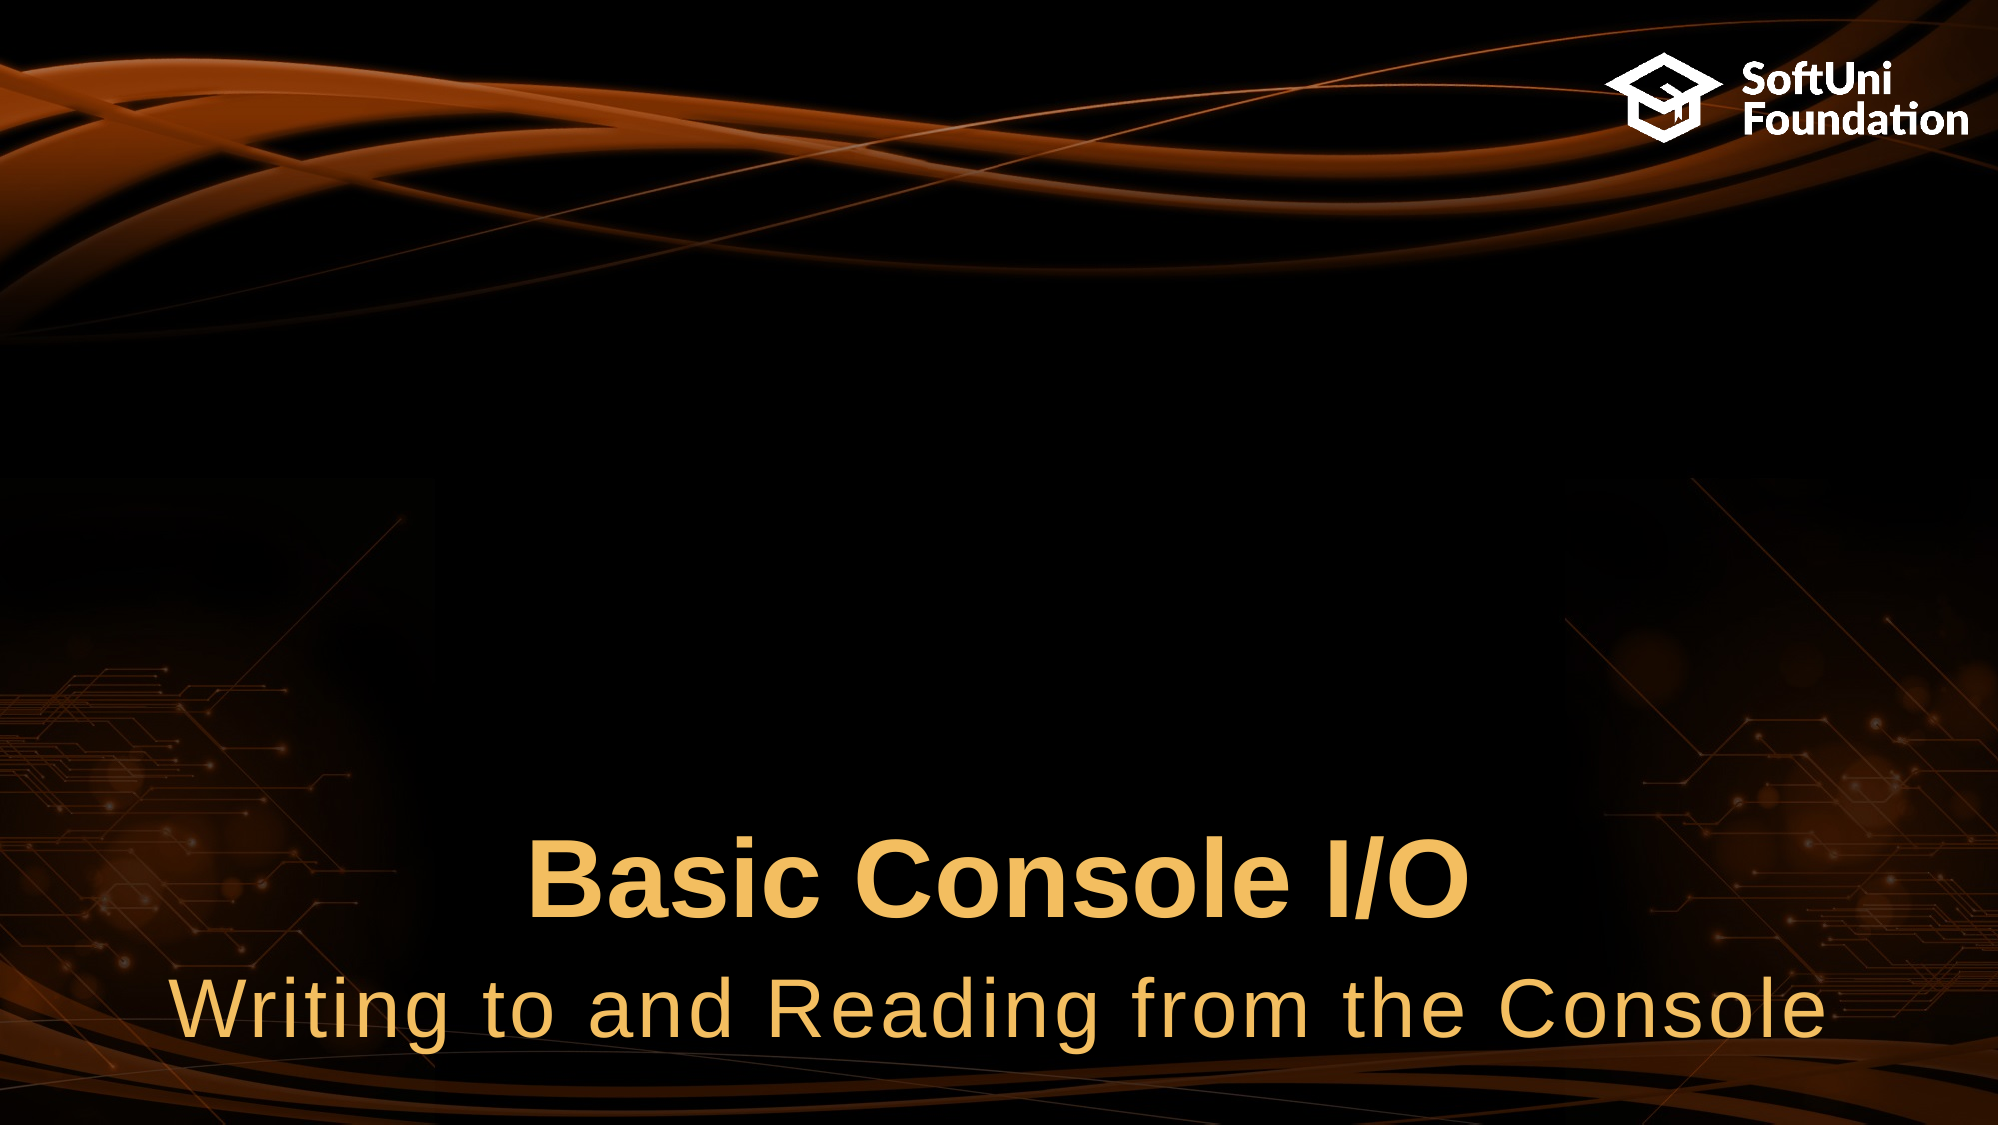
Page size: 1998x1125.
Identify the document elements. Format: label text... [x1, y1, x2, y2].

picture [0, 0, 1998, 1125]
list Writing to and Reading from the Console [149, 943, 1851, 1063]
title Basic Console I/O [149, 811, 1851, 943]
